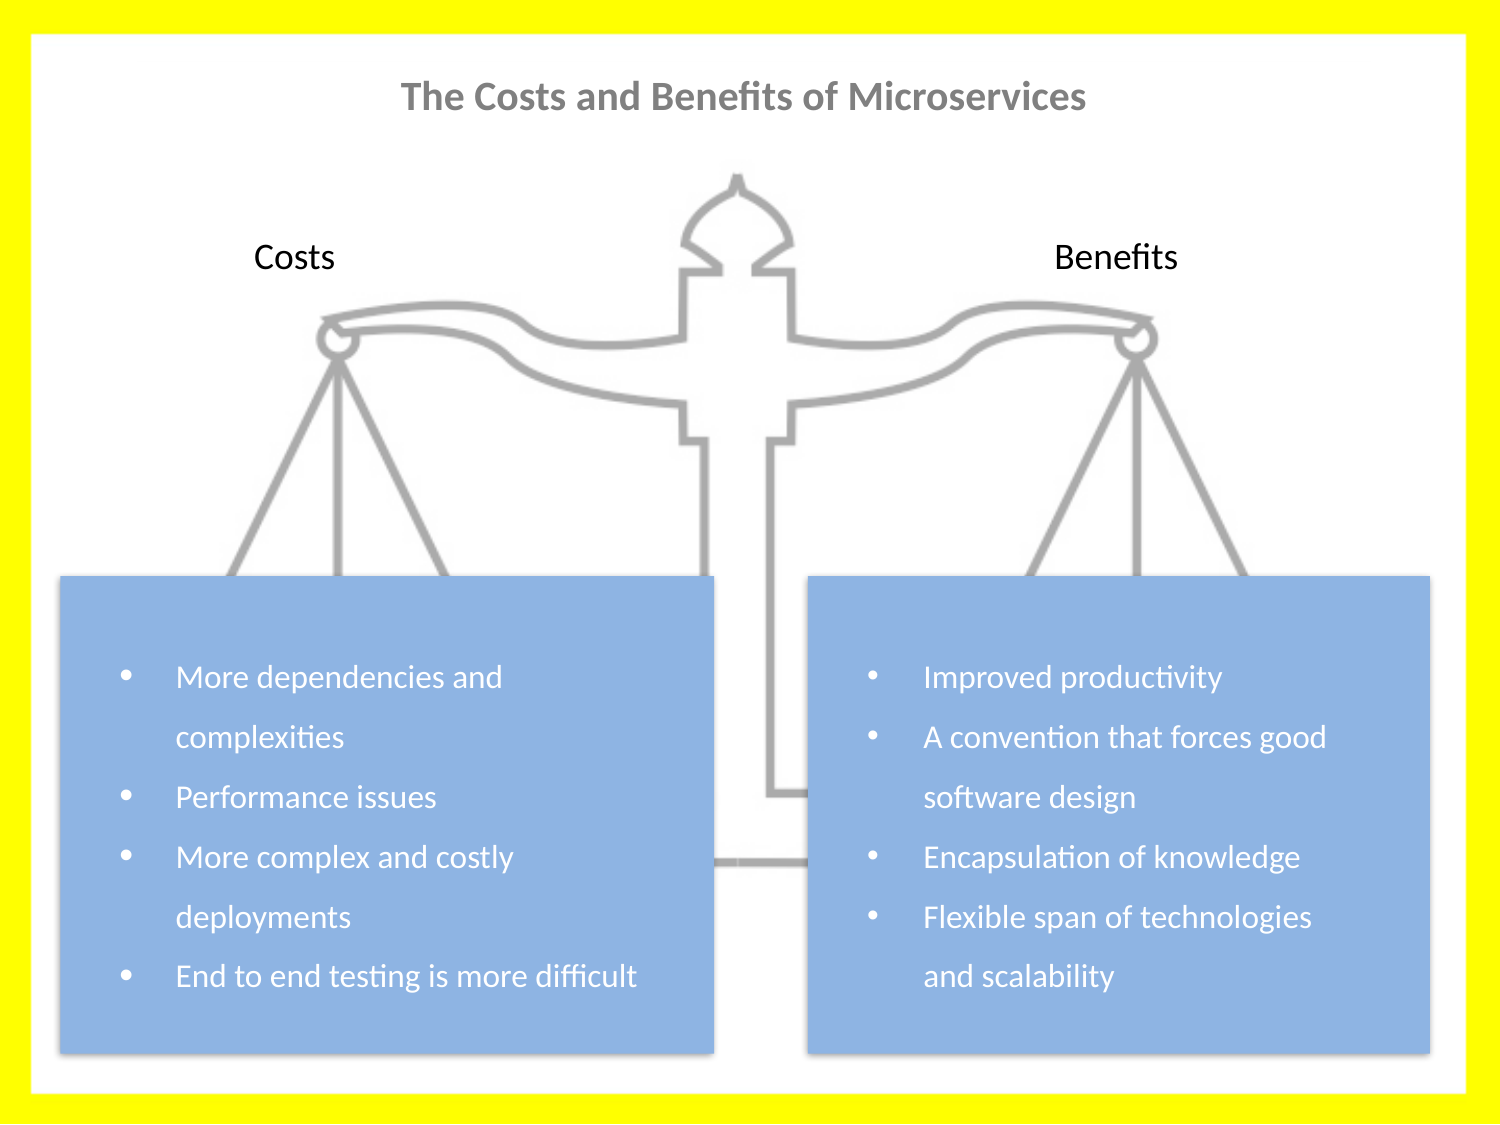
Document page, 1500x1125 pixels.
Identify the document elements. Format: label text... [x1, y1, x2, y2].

picture [0, 0, 1500, 1124]
text_box More dependencies and complexities Performance issues More complex and costly deployments End to end testing is more difficult [57, 573, 717, 1057]
text_box Improved productivity A convention that forces good software design Encapsulation of knowledge Flexible span of technologies and scalability [805, 573, 1433, 1057]
